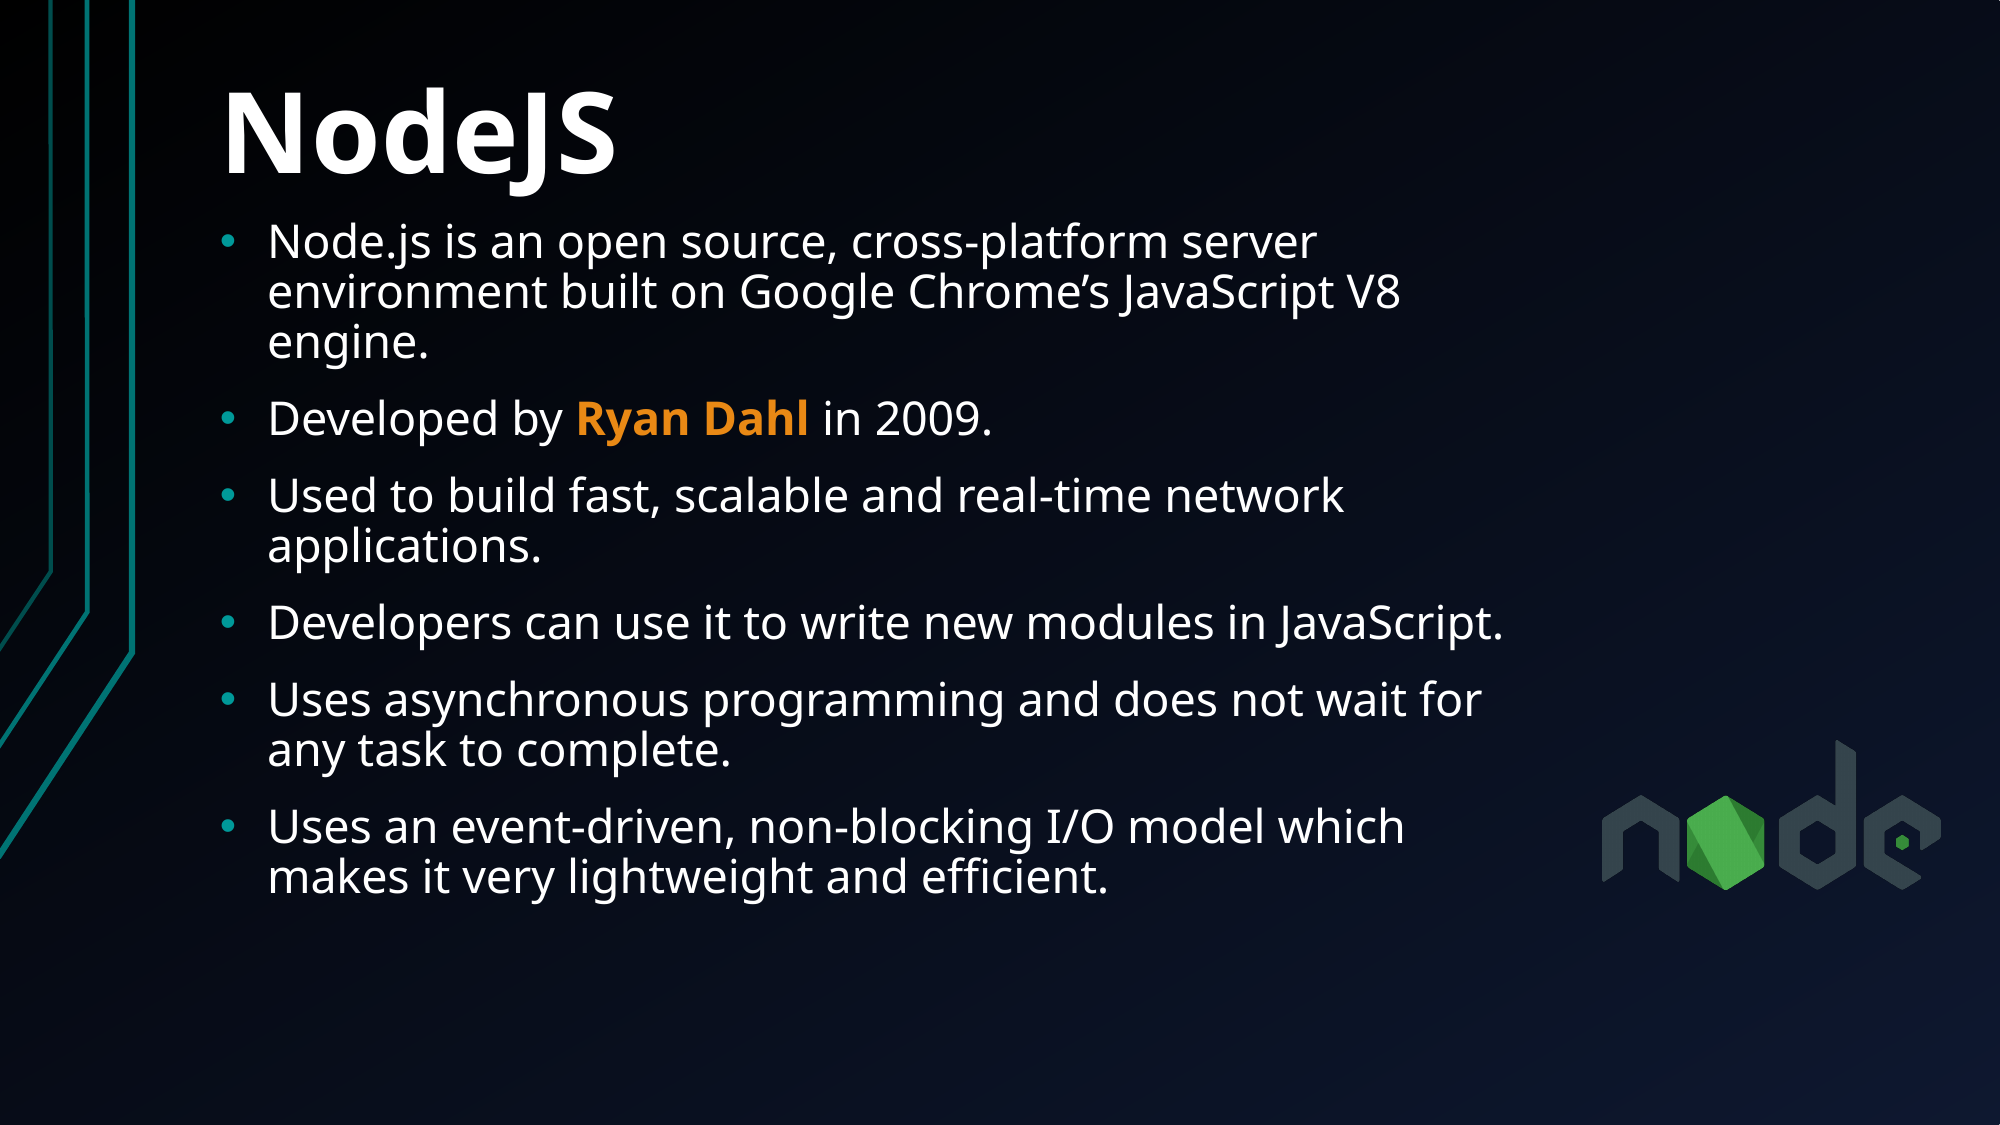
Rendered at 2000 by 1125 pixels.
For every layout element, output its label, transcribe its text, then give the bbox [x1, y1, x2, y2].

list Node.js is an open source, cross-platform server environment built on Google Chrome’s JavaScript V8 engine. Developed by Ryan Dahl in 2009. Used to build fast, scalable and real-time network applications. Developers can use it to write new modules in JavaScript. Uses asynchronous programming and does not wait for any task to complete. Uses an event-driven, non-blocking I/O model which makes it very lightweight and efficient. [199, 208, 1555, 917]
picture [1601, 644, 1941, 1024]
title NodeJS [199, 45, 1900, 209]
